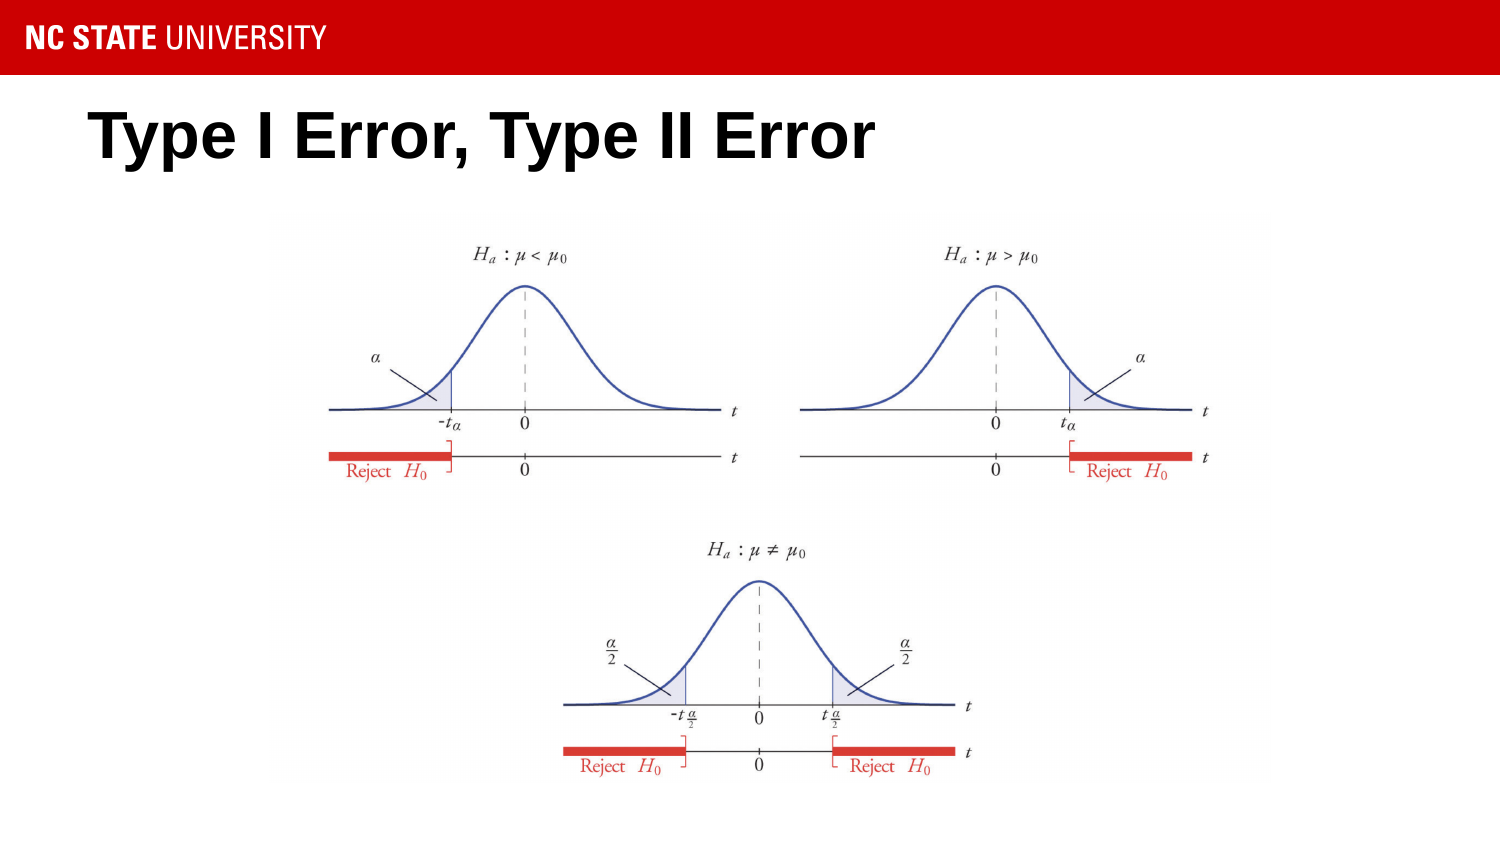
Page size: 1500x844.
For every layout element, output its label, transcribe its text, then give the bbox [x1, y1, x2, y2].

picture [269, 212, 1271, 783]
picture [0, 0, 1500, 75]
title Type I Error, Type II Error [72, 82, 1423, 182]
